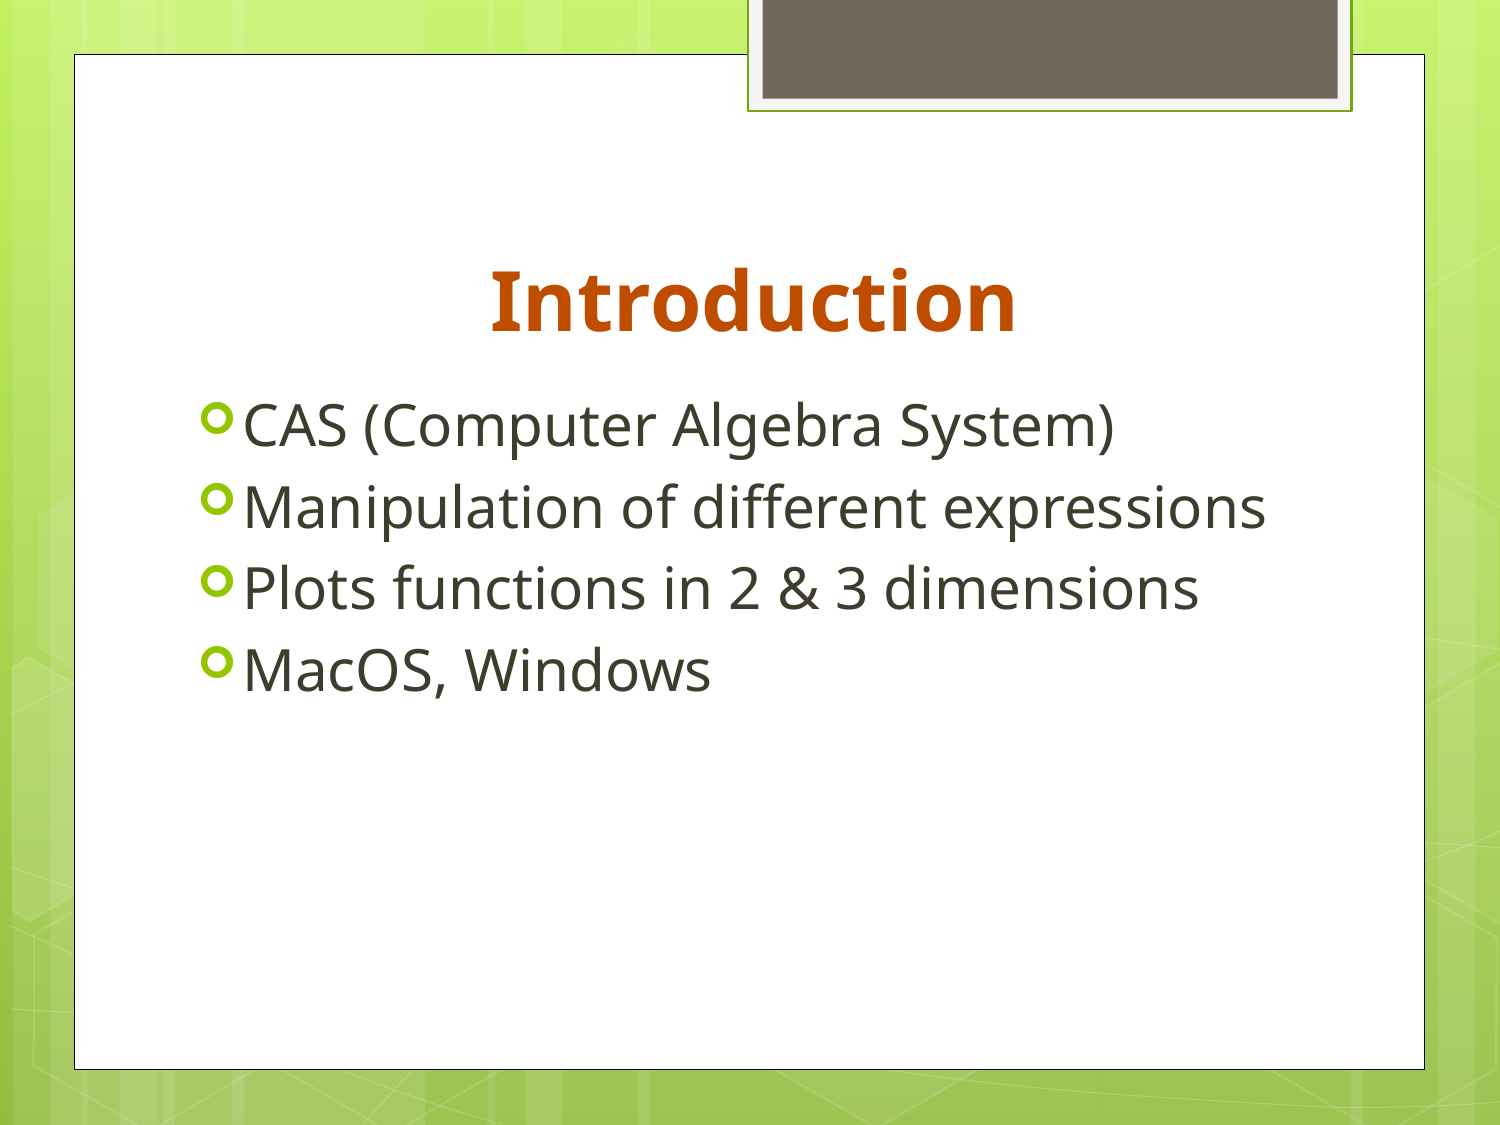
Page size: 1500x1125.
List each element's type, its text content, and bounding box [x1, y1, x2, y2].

list CAS (Computer Algebra System) Manipulation of different expressions Plots functions in 2 & 3 dimensions MacOS, Windows [171, 381, 1283, 957]
title Introduction [171, 168, 1324, 357]
